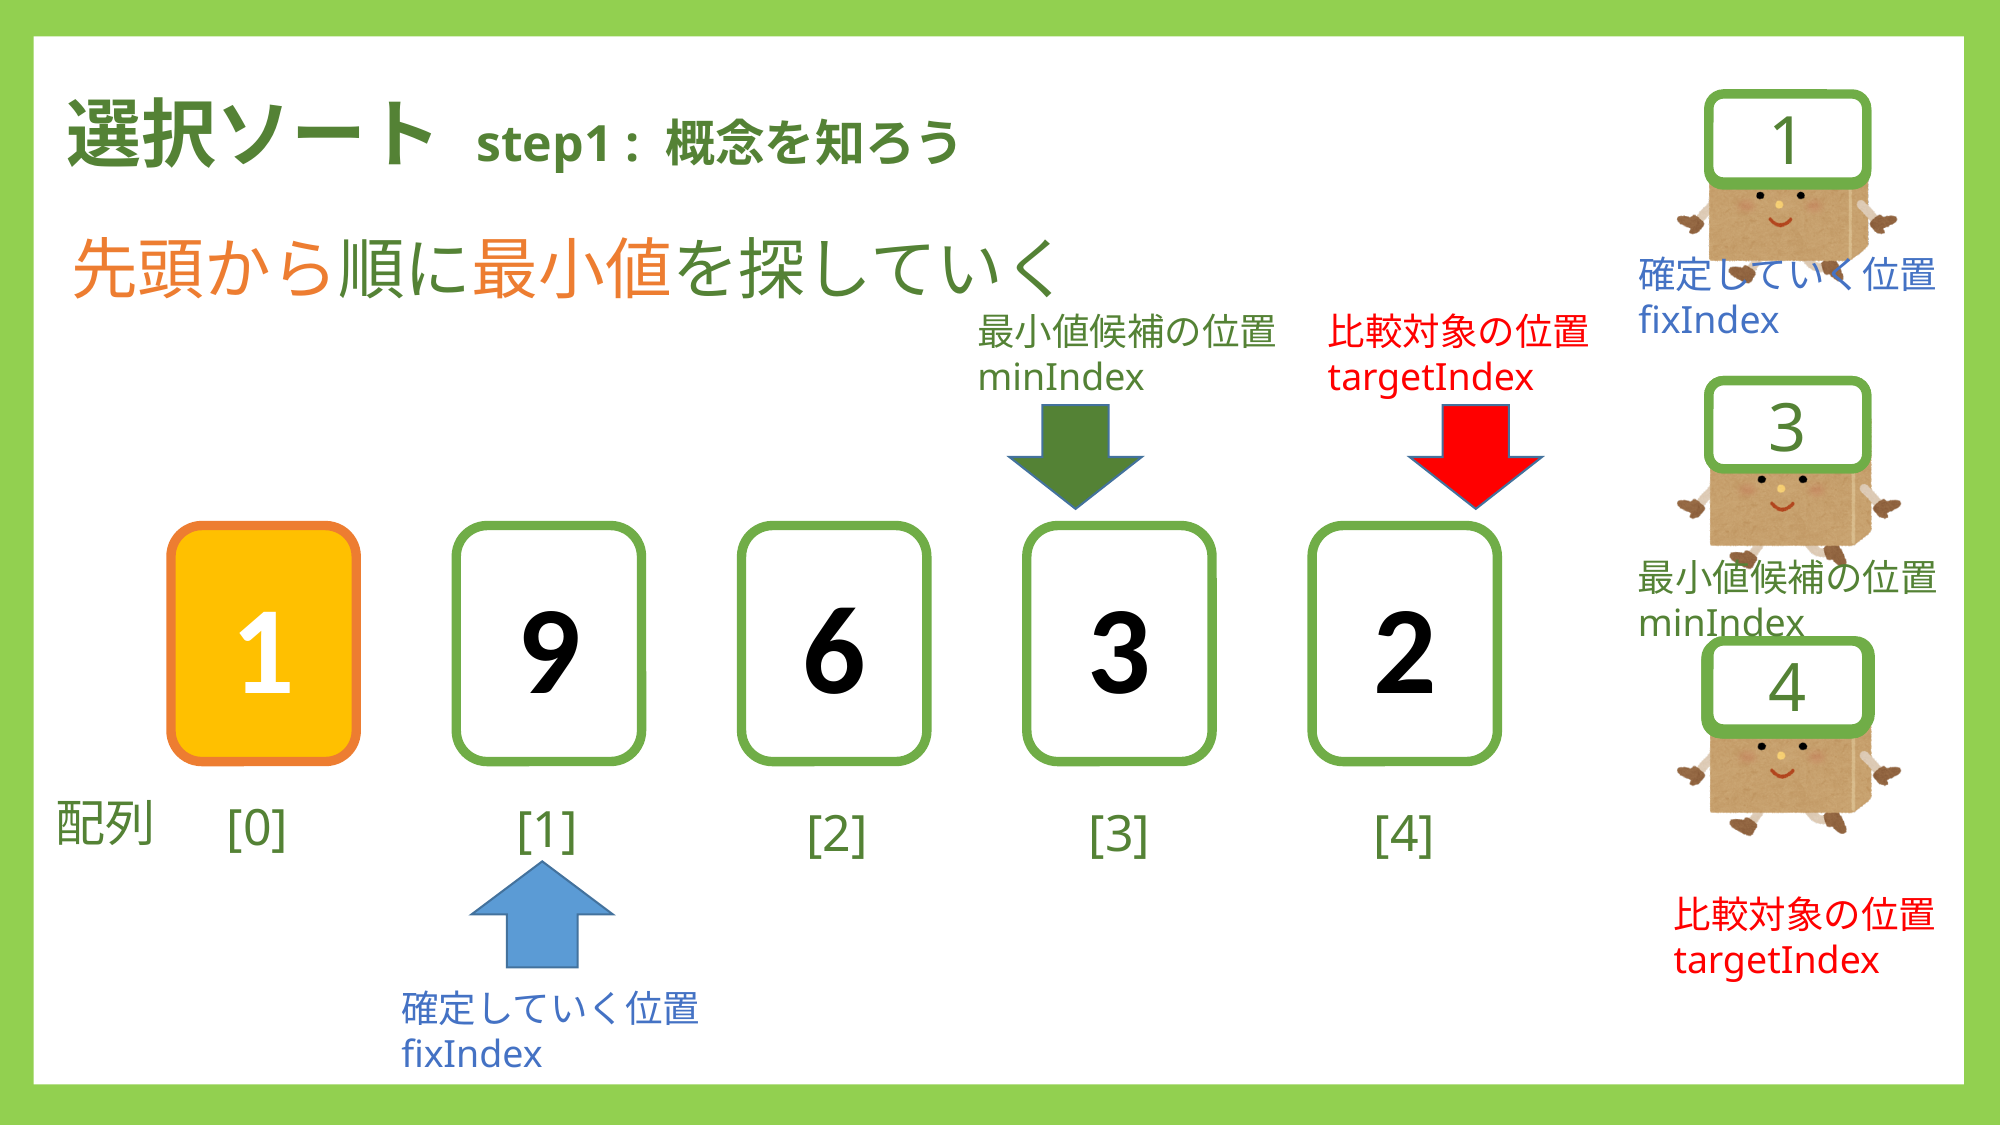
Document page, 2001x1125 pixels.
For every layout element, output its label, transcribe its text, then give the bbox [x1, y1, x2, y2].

text_box [1006, 406, 1145, 511]
text_box 1 [1714, 92, 1862, 96]
text_box 1 [169, 524, 358, 763]
text_box 最小値候補の位置 minIndex [962, 300, 1293, 406]
picture [1669, 96, 1903, 308]
text_box [1] [501, 790, 593, 866]
text_box [0] [211, 788, 304, 863]
text_box 確定していく位置 fixIndex [1623, 243, 1953, 349]
text_box 比較対象の位置 targetIndex [1658, 883, 1951, 989]
text_box [4] [1359, 794, 1451, 870]
picture [1669, 378, 1907, 594]
text_box 最小値候補の位置 minIndex [1623, 546, 1953, 652]
text_box 先頭から順に最小値を探していく [56, 219, 1086, 315]
picture [1669, 645, 1907, 861]
text_box 2 [1311, 524, 1499, 763]
text_box 6 [740, 524, 928, 763]
text_box 選択ソート step1 : 概念を知ろう [52, 78, 980, 184]
text_box [1406, 405, 1545, 511]
text_box 比較対象の位置 targetIndex [1312, 300, 1606, 405]
text_box 9 [455, 524, 643, 763]
text_box [468, 860, 616, 969]
text_box 確定していく位置 fixIndex [386, 977, 716, 1082]
text_box 3 [1025, 524, 1214, 763]
text_box [2] [791, 794, 883, 870]
text_box 配列 [40, 784, 171, 860]
text_box [3] [1073, 794, 1166, 870]
